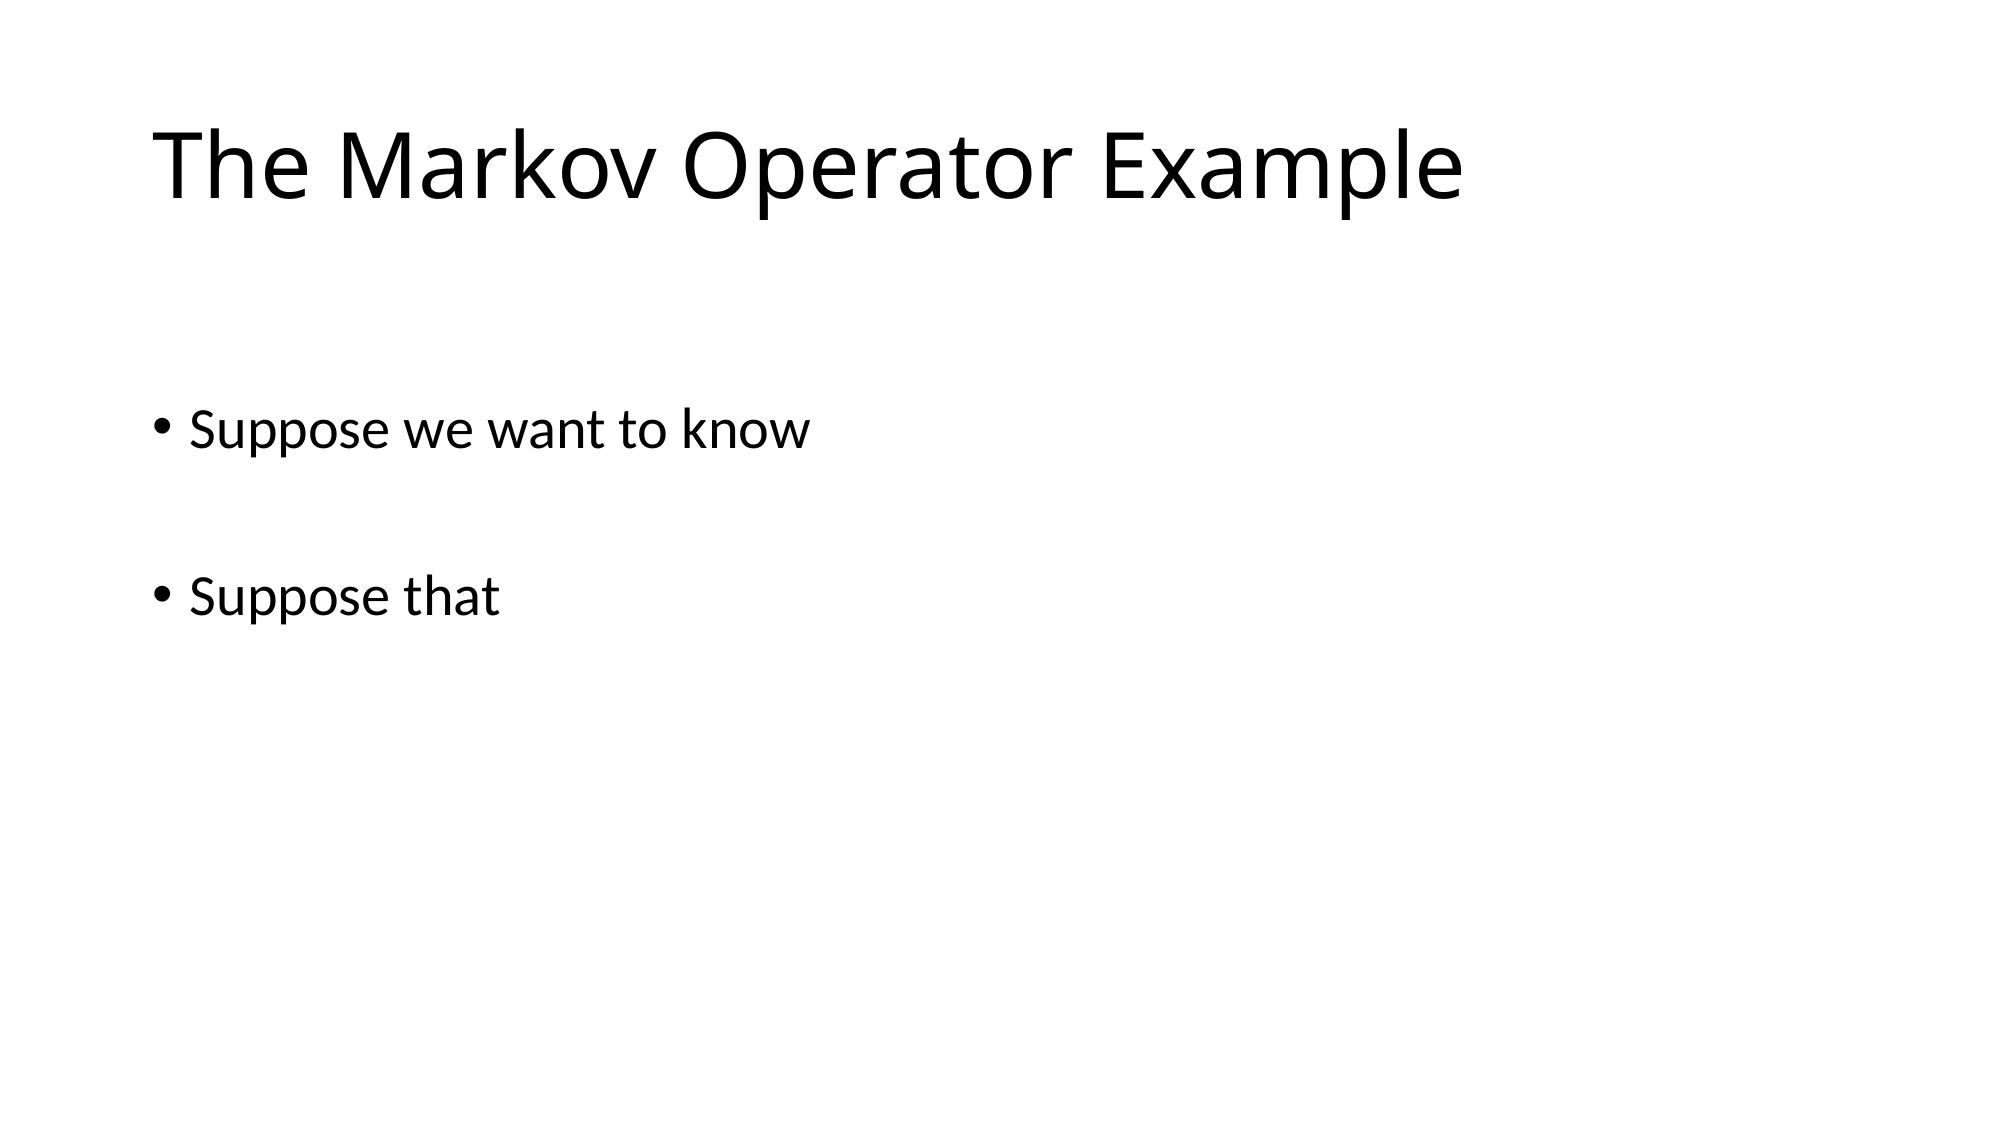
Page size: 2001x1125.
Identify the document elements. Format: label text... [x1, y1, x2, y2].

title The Markov Operator Example [137, 59, 1863, 278]
